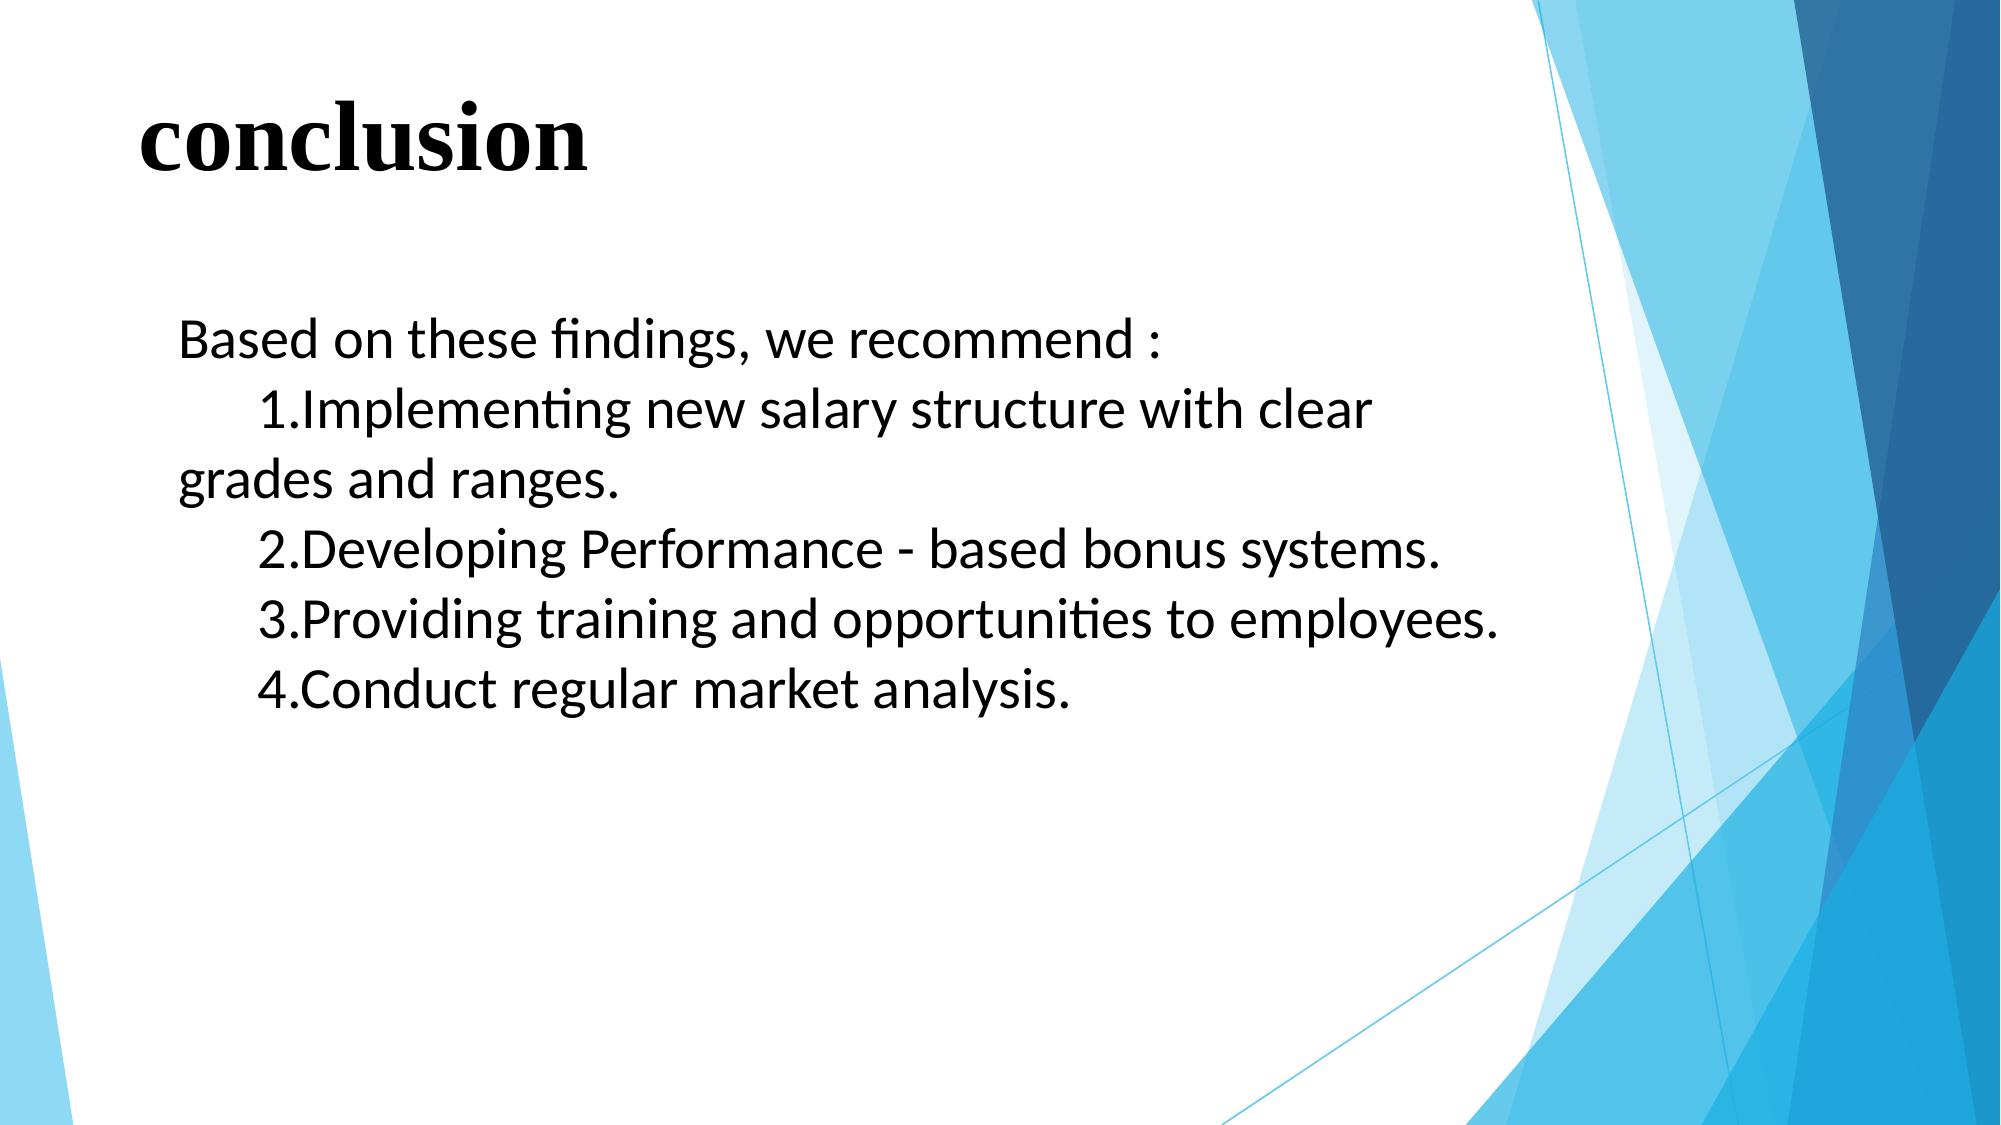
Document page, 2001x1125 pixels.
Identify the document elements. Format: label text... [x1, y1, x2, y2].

text_box Based on these findings, we recommend : 1.Implementing new salary structure with clear grades and ranges. 2.Developing Performance - based bonus systems. 3.Providing training and opportunities to employees. 4.Conduct regular market analysis. [163, 292, 1535, 798]
title conclusion [123, 62, 1877, 164]
